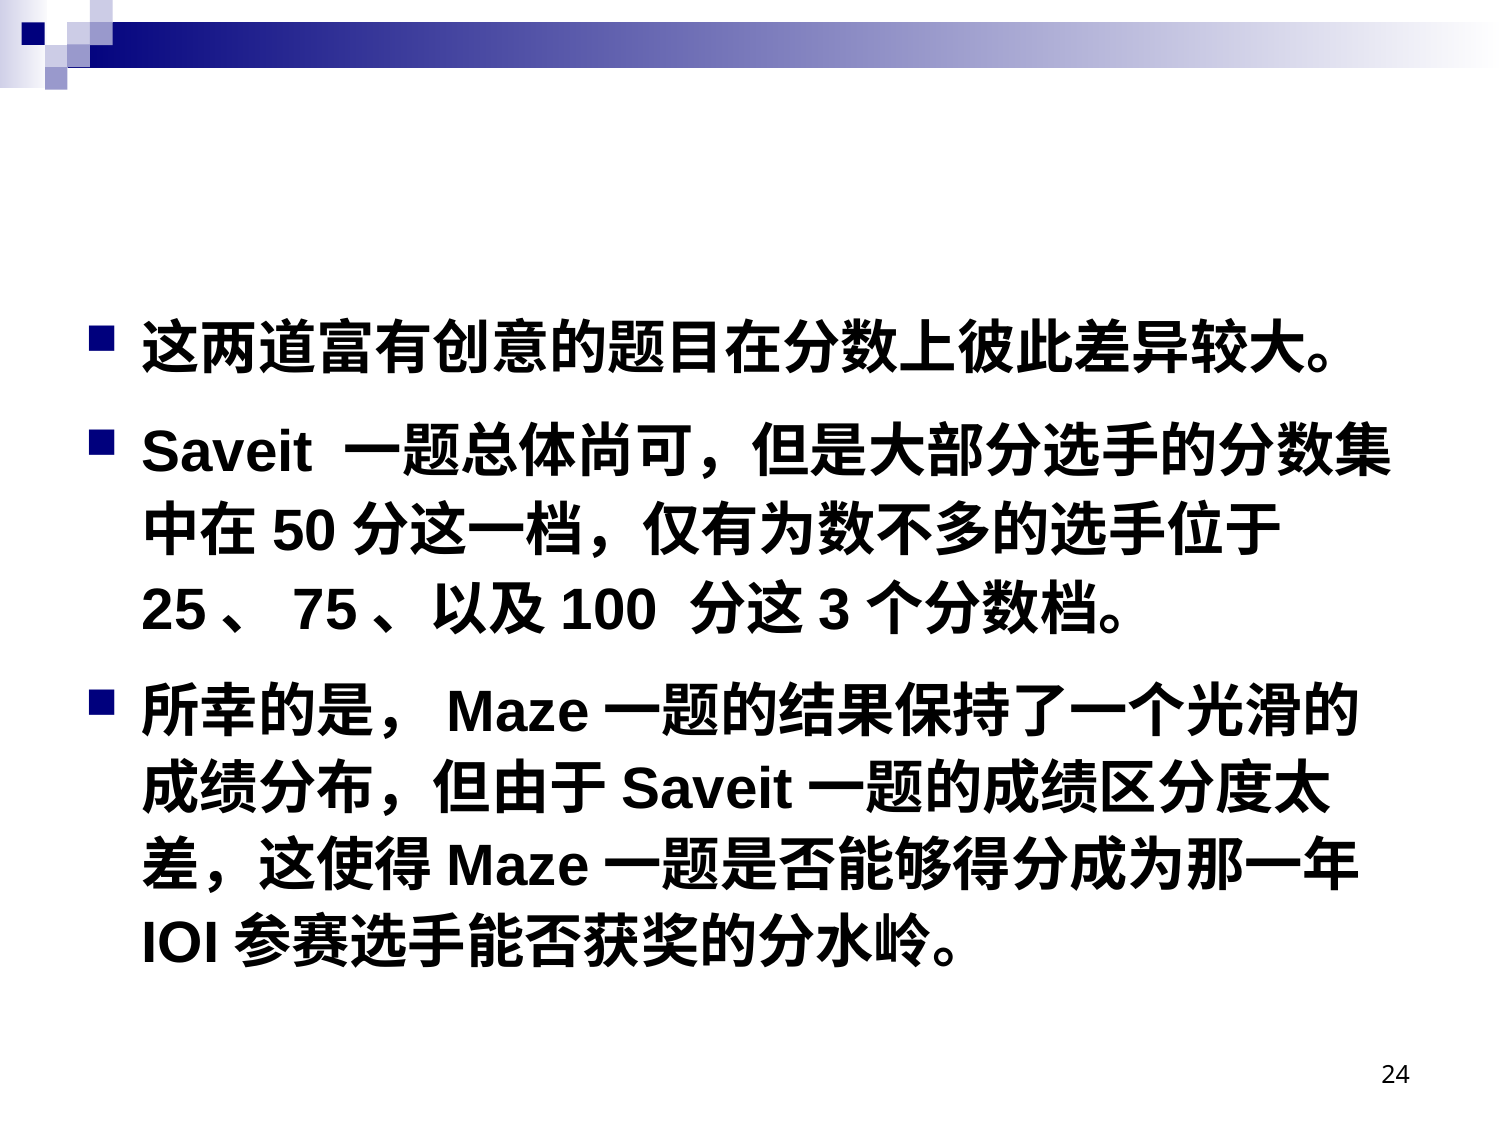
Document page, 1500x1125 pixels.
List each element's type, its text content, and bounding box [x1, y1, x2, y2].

slide_number 24 [1074, 1024, 1426, 1101]
list 这两道富有创意的题目在分数上彼此差异较大。 Saveit 一题总体尚可，但是大部分选手的分数集中在50分这一档，仅有为数不多的选手位于25、75、以及100 分这3个分数档。 所幸的是，Maze一题的结果保持了一个光滑的成绩分布，但由于Saveit一题的成绩区分度太差，这使得Maze一题是否能够得分成为那一年IOI参赛选手能否获奖的分水岭。 [70, 292, 1421, 931]
